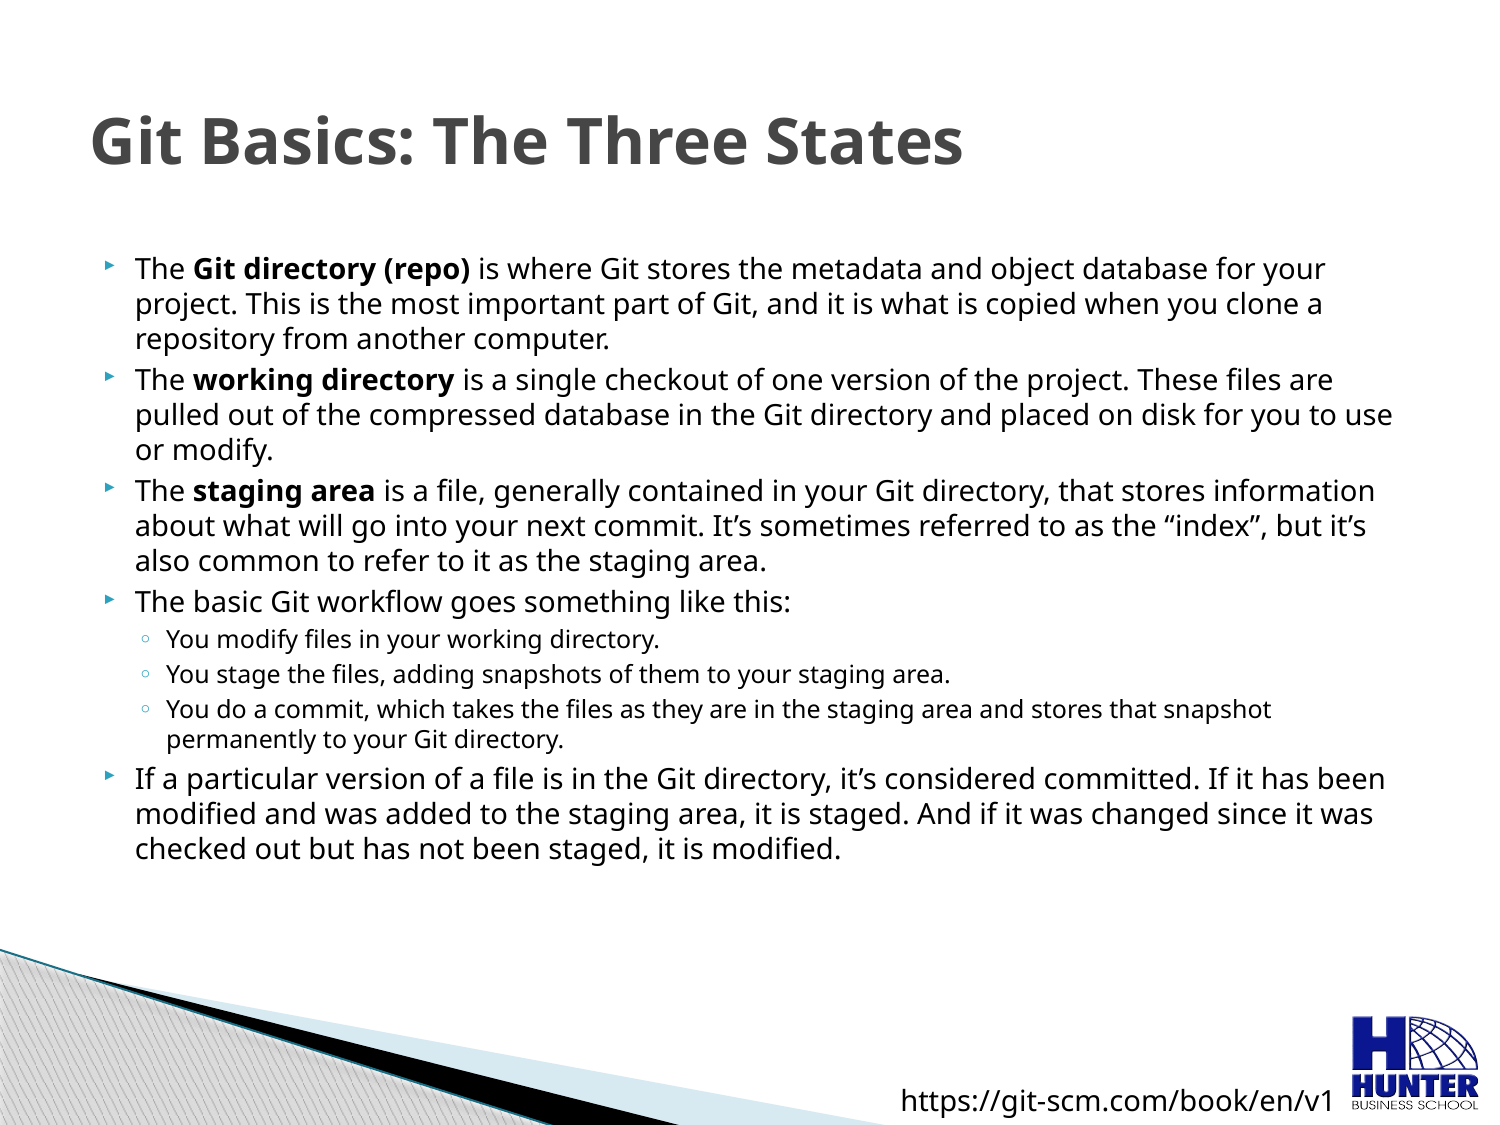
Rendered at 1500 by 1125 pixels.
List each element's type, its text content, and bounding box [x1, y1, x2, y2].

picture [1352, 1016, 1479, 1111]
footer https://git-scm.com/book/en/v1 [742, 1065, 1352, 1125]
title Git Basics: The Three States [75, 45, 1425, 233]
list The Git directory (repo) is where Git stores the metadata and object database for your project. This is the most important part of Git, and it is what is copied when you clone a repository from another computer. The working directory is a single checkout of one version of the project. These files are pulled out of the compressed database in the Git directory and placed on disk for you to use or modify. The staging area is a file, generally contained in your Git directory, that stores information about what will go into your next commit. It’s sometimes referred to as the “index”, but it’s also common to refer to it as the staging area. The basic Git workflow goes something like this: You modify files in your working directory. You stage the files, adding snapshots of them to your staging area. You do a commit, which takes the files as they are in the staging area and stores that snapshot permanently to your Git directory. If a particular version of a file is in the Git directory, it’s considered committed. If it has been modified and was added to the staging area, it is staged. And if it was changed since it was checked out but has not been staged, it is modified. [75, 243, 1425, 986]
